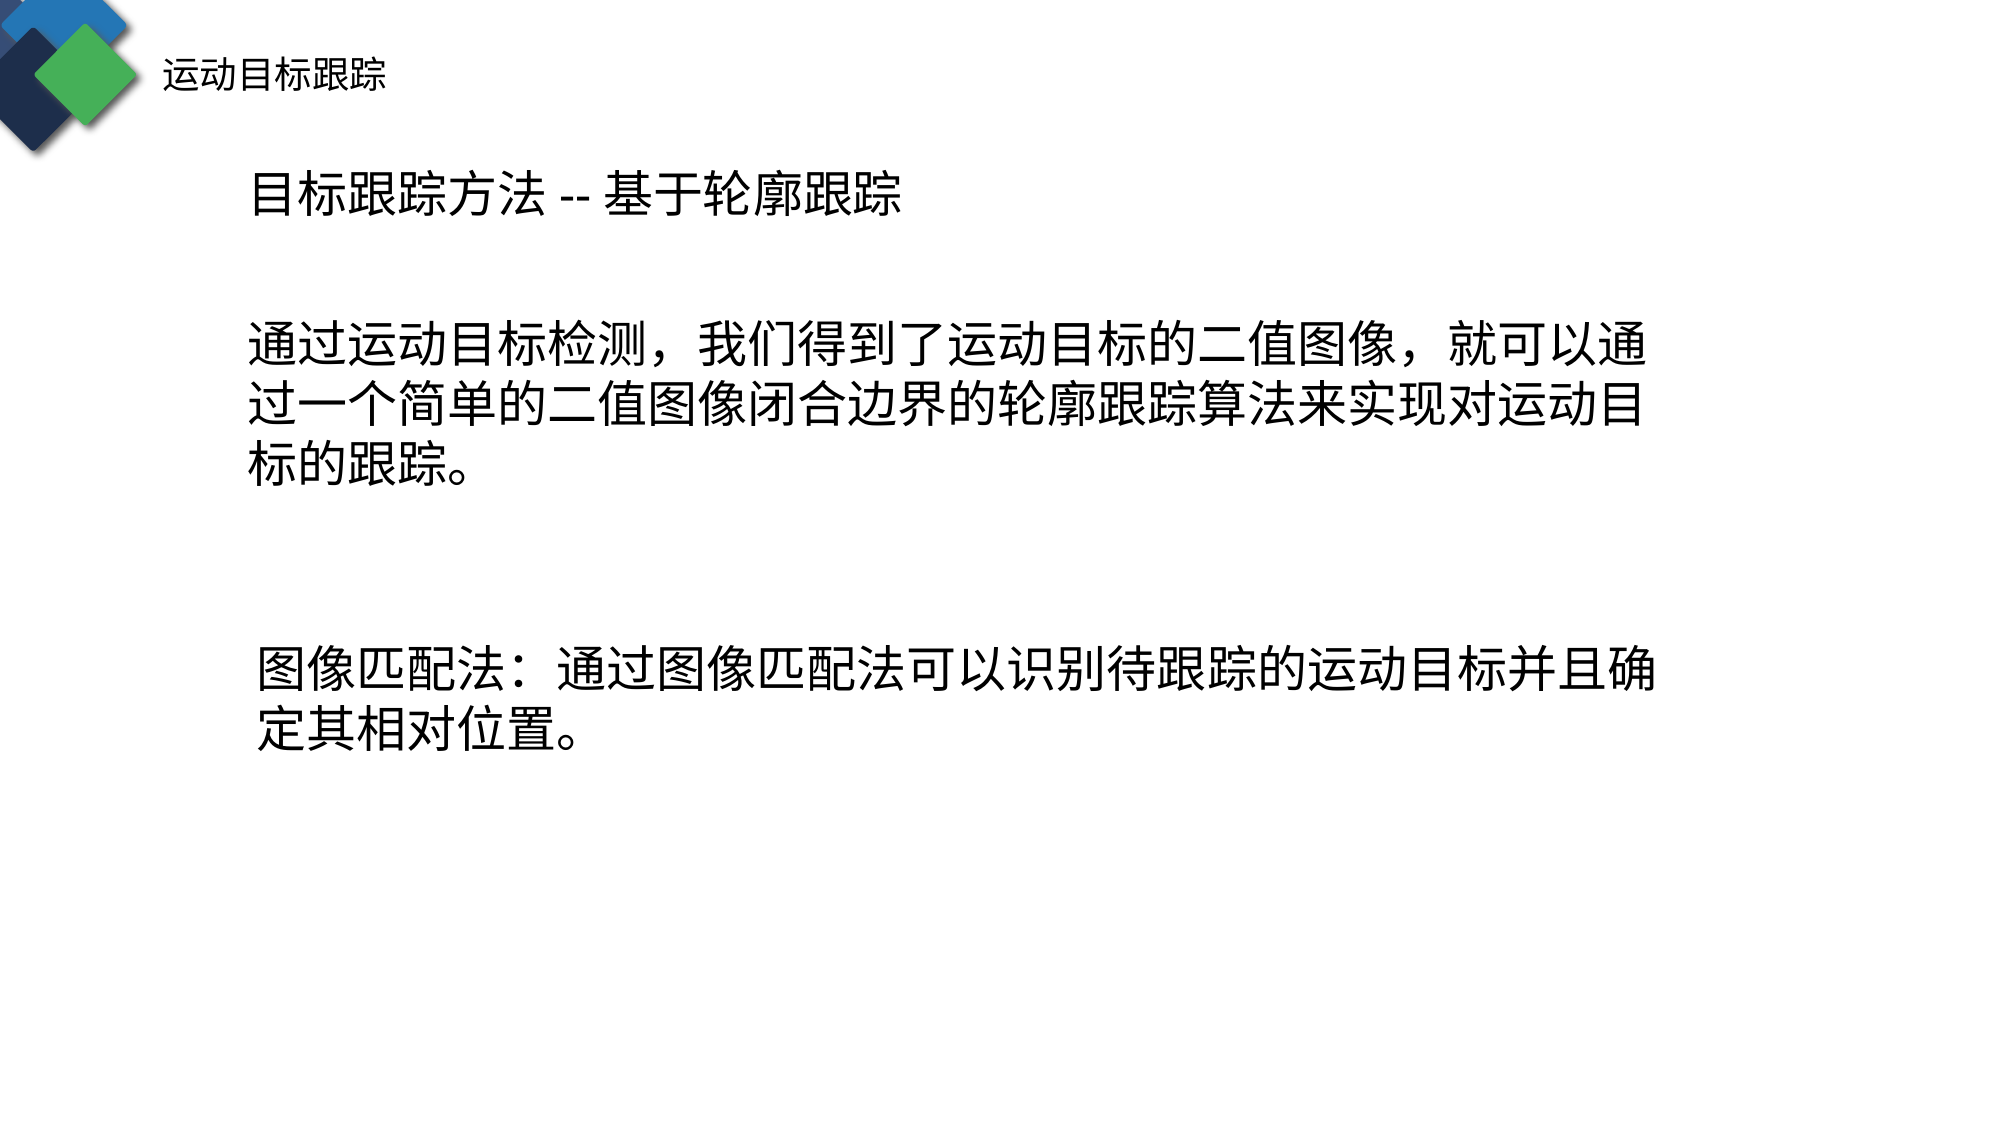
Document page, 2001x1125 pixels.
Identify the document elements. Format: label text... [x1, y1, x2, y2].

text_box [0, 0, 733, 134]
text_box 图像匹配法：通过图像匹配法可以识别待跟踪的运动目标并且确定其相对位置。 [241, 629, 1692, 765]
text_box 目标跟踪方法--基于轮廓跟踪 通过运动目标检测，我们得到了运动目标的二值图像，就可以通过一个简单的二值图像闭合边界的轮廓跟踪算法来实现对运动目标的跟踪。 [232, 155, 1703, 500]
